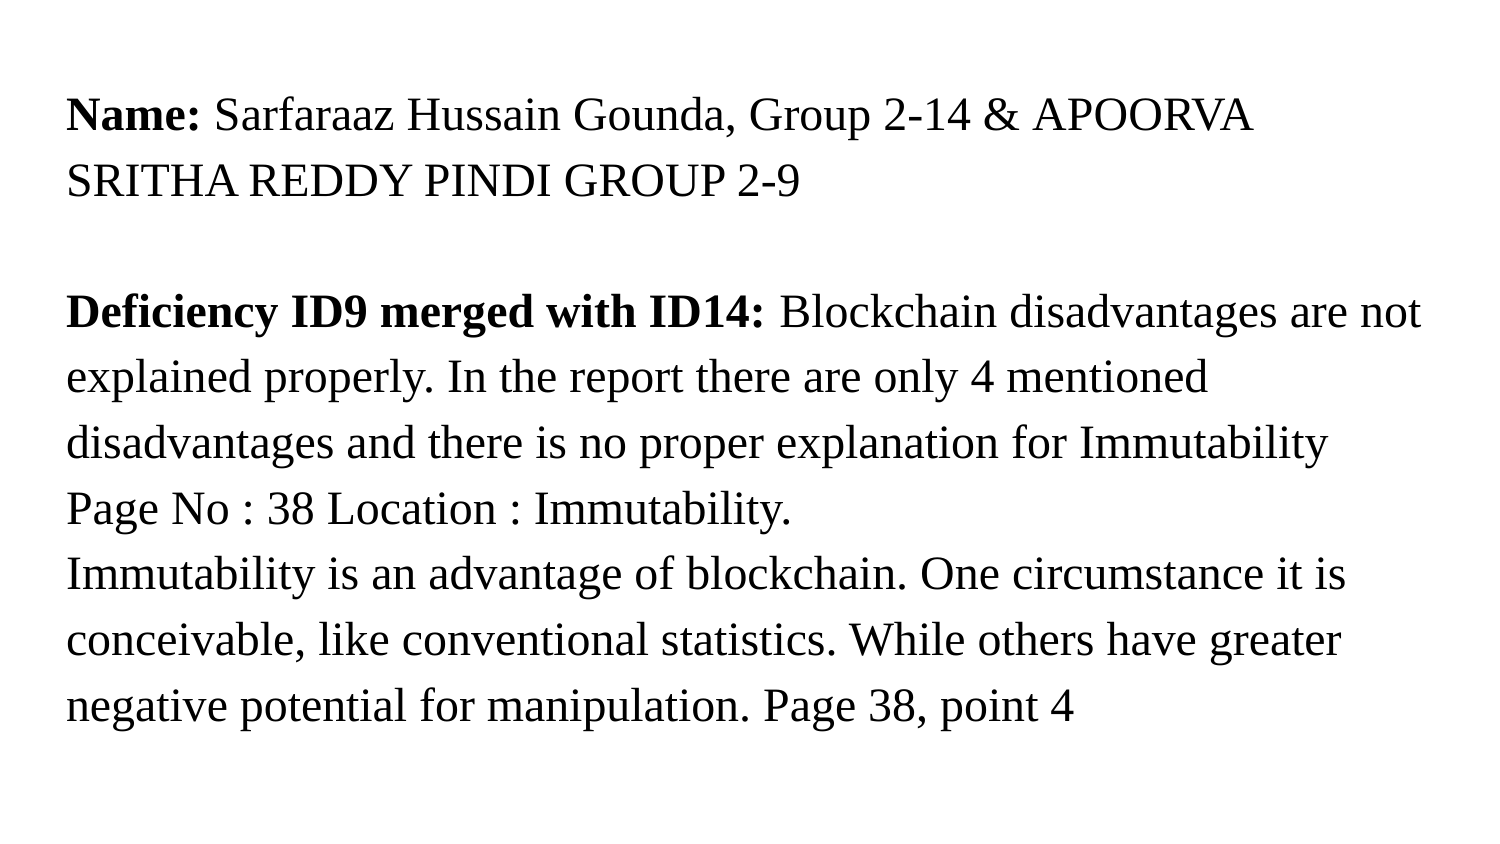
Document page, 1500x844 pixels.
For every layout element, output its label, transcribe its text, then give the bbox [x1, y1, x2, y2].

list Name: Sarfaraaz Hussain Gounda, Group 2-14 & APOORVA SRITHA REDDY PINDI GROUP 2-9 Deficiency ID9 merged with ID14: Blockchain disadvantages are not explained properly. In the report there are only 4 mentioned disadvantages and there is no proper explanation for Immutability Page No : 38 Location : Immutability. Immutability is an advantage of blockchain. One circumstance it is conceivable, like conventional statistics. While others have greater negative potential for manipulation. Page 38, point 4 [51, 59, 1449, 750]
